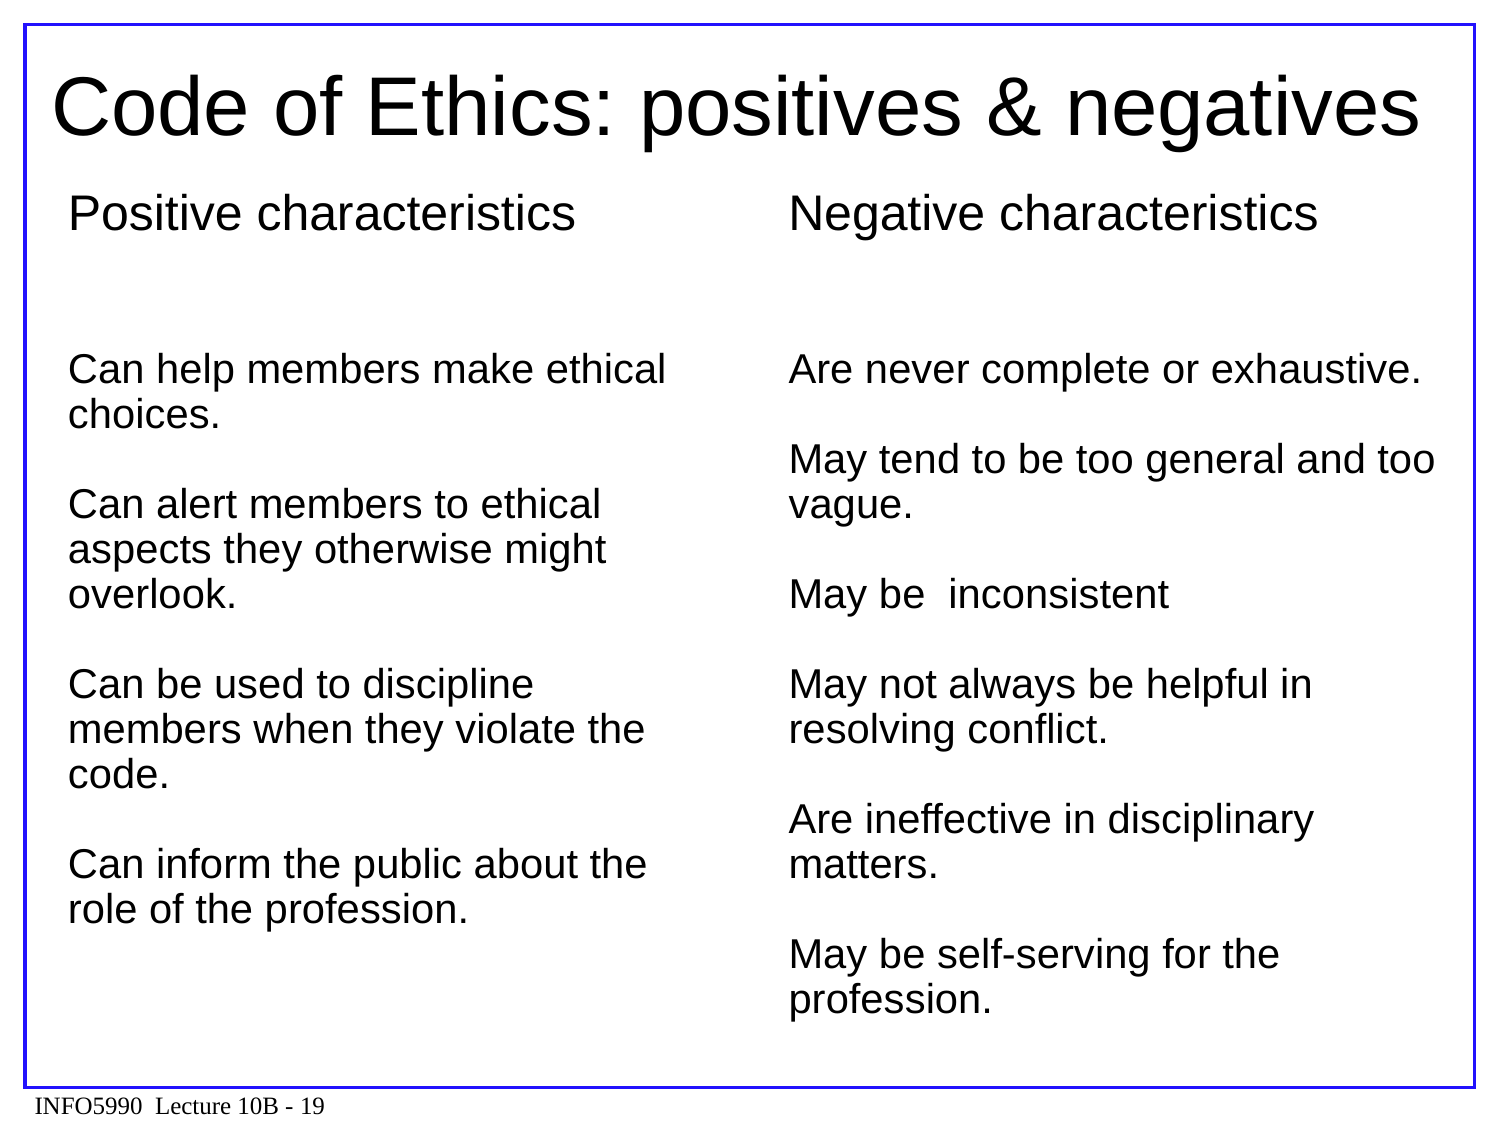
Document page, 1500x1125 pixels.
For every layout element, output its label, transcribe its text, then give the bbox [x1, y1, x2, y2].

list Can help members make ethical choices. Can alert members to ethical aspects they otherwise might overlook. Can be used to discipline members when they violate the code. Can inform the public about the role of the profession. [52, 339, 726, 943]
text_box Positive characteristics [53, 172, 656, 248]
text_box Negative characteristics [773, 172, 1376, 248]
list Are never complete or exhaustive. May tend to be too general and too vague. May be inconsistent May not always be helpful in resolving conflict. Are ineffective in disciplinary matters. May be self-serving for the profession. [773, 339, 1460, 1026]
title Code of Ethics: positives & negatives [14, 43, 1460, 162]
